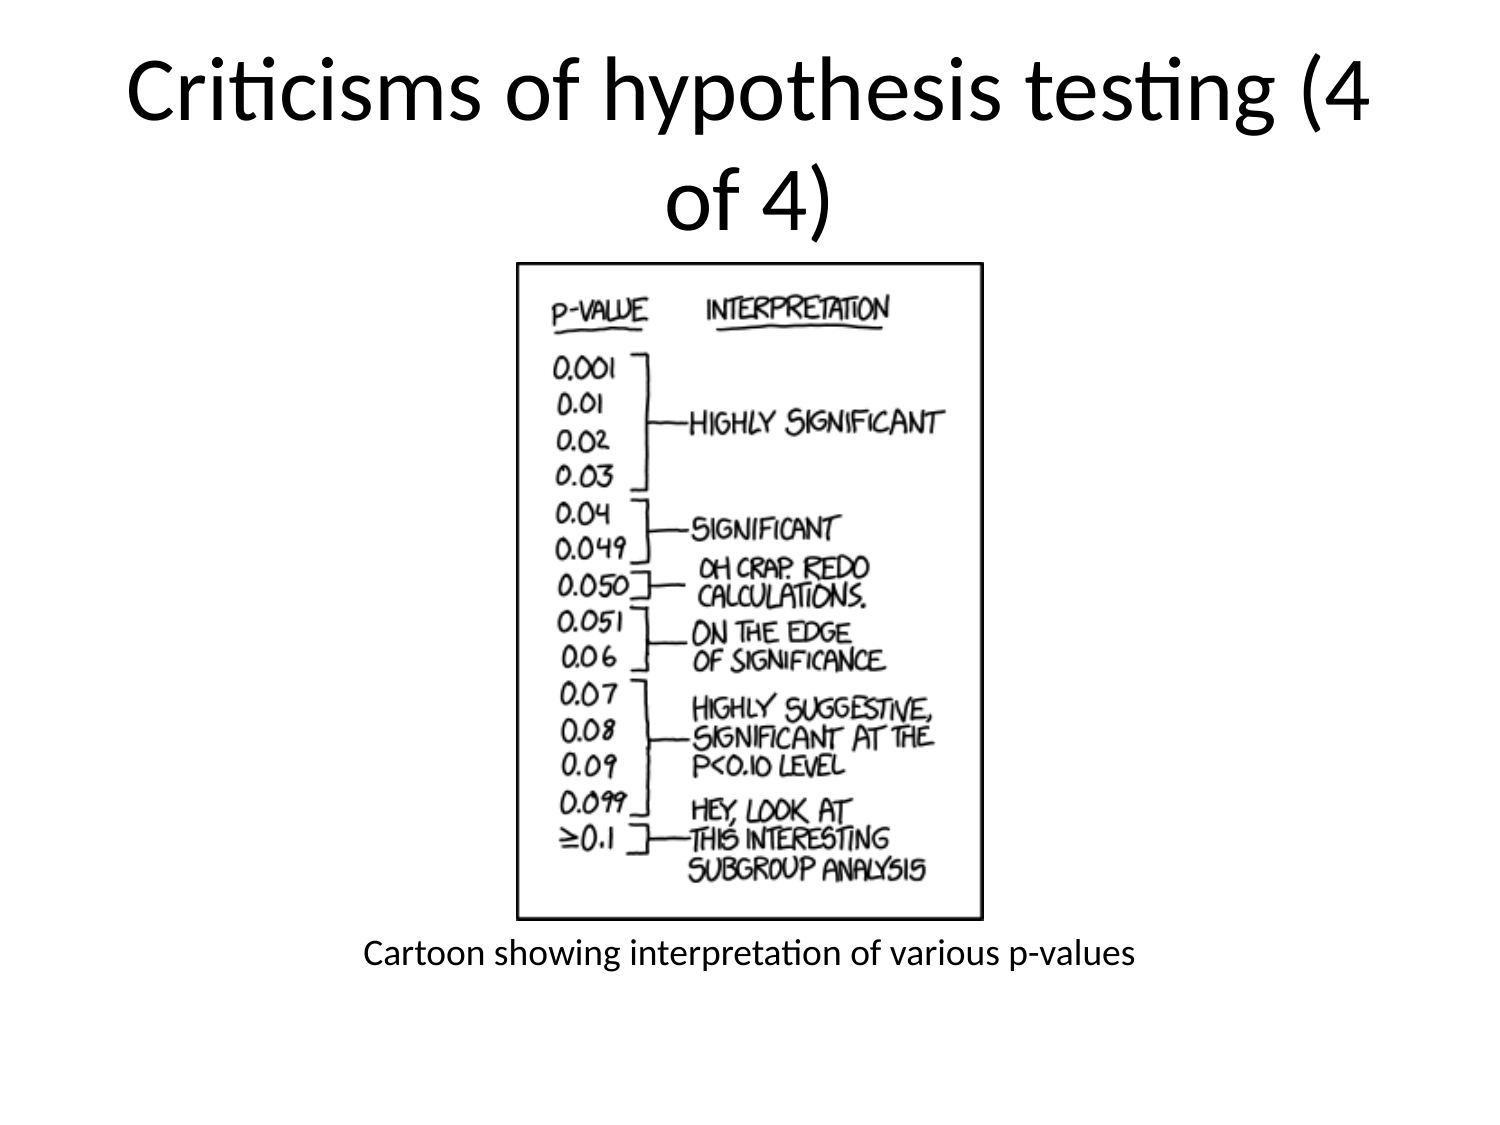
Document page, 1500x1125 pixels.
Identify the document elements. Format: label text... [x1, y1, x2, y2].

text_box Cartoon showing interpretation of various p-values [74, 920, 1425, 1005]
picture [516, 262, 984, 921]
title Criticisms of hypothesis testing (4 of 4) [75, 45, 1425, 233]
